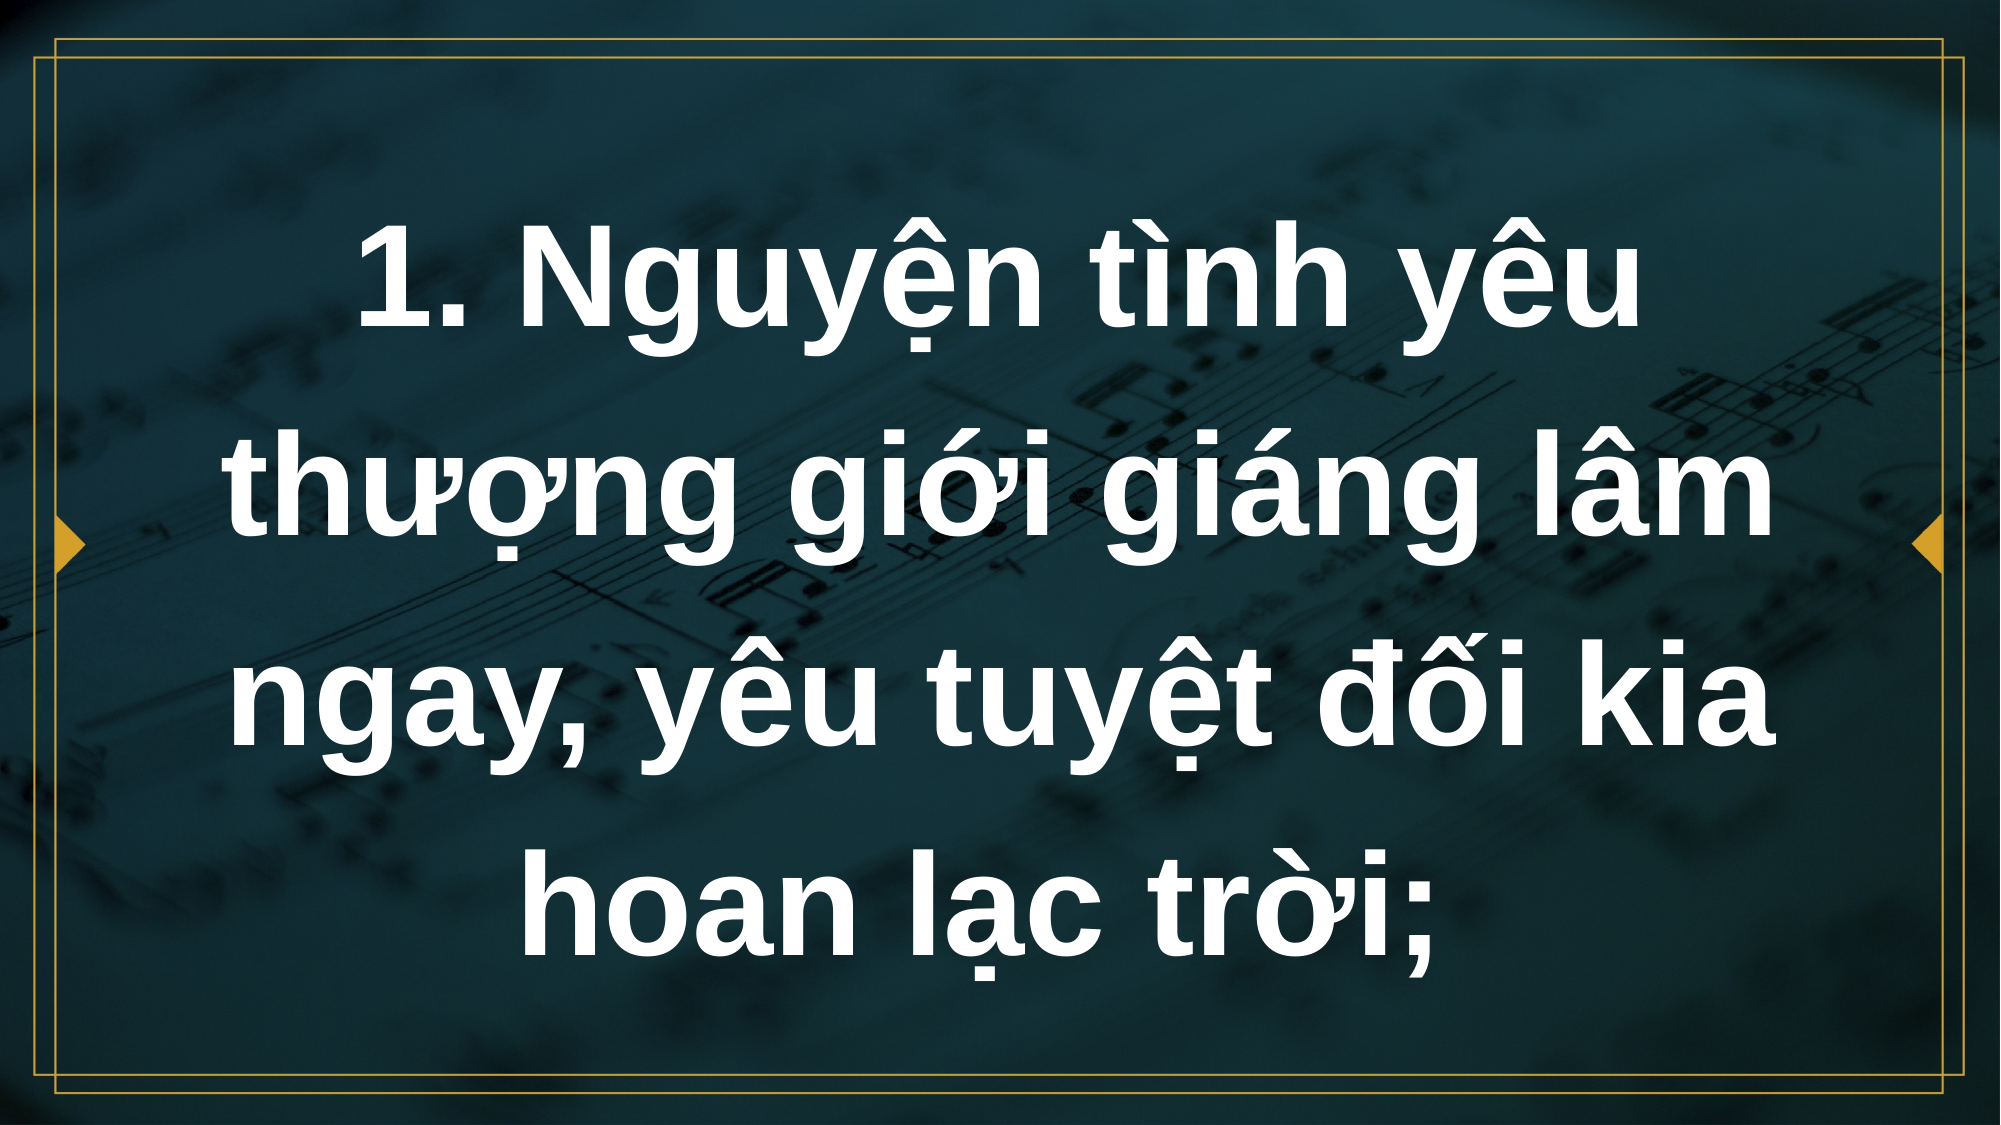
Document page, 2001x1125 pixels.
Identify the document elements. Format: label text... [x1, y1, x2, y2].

title 1. Nguyện tình yêu thượng giới giáng lâm ngay, yêu tuyệt đối kia hoan lạc trời; [55, 53, 1945, 1077]
picture [0, 0, 2000, 1125]
